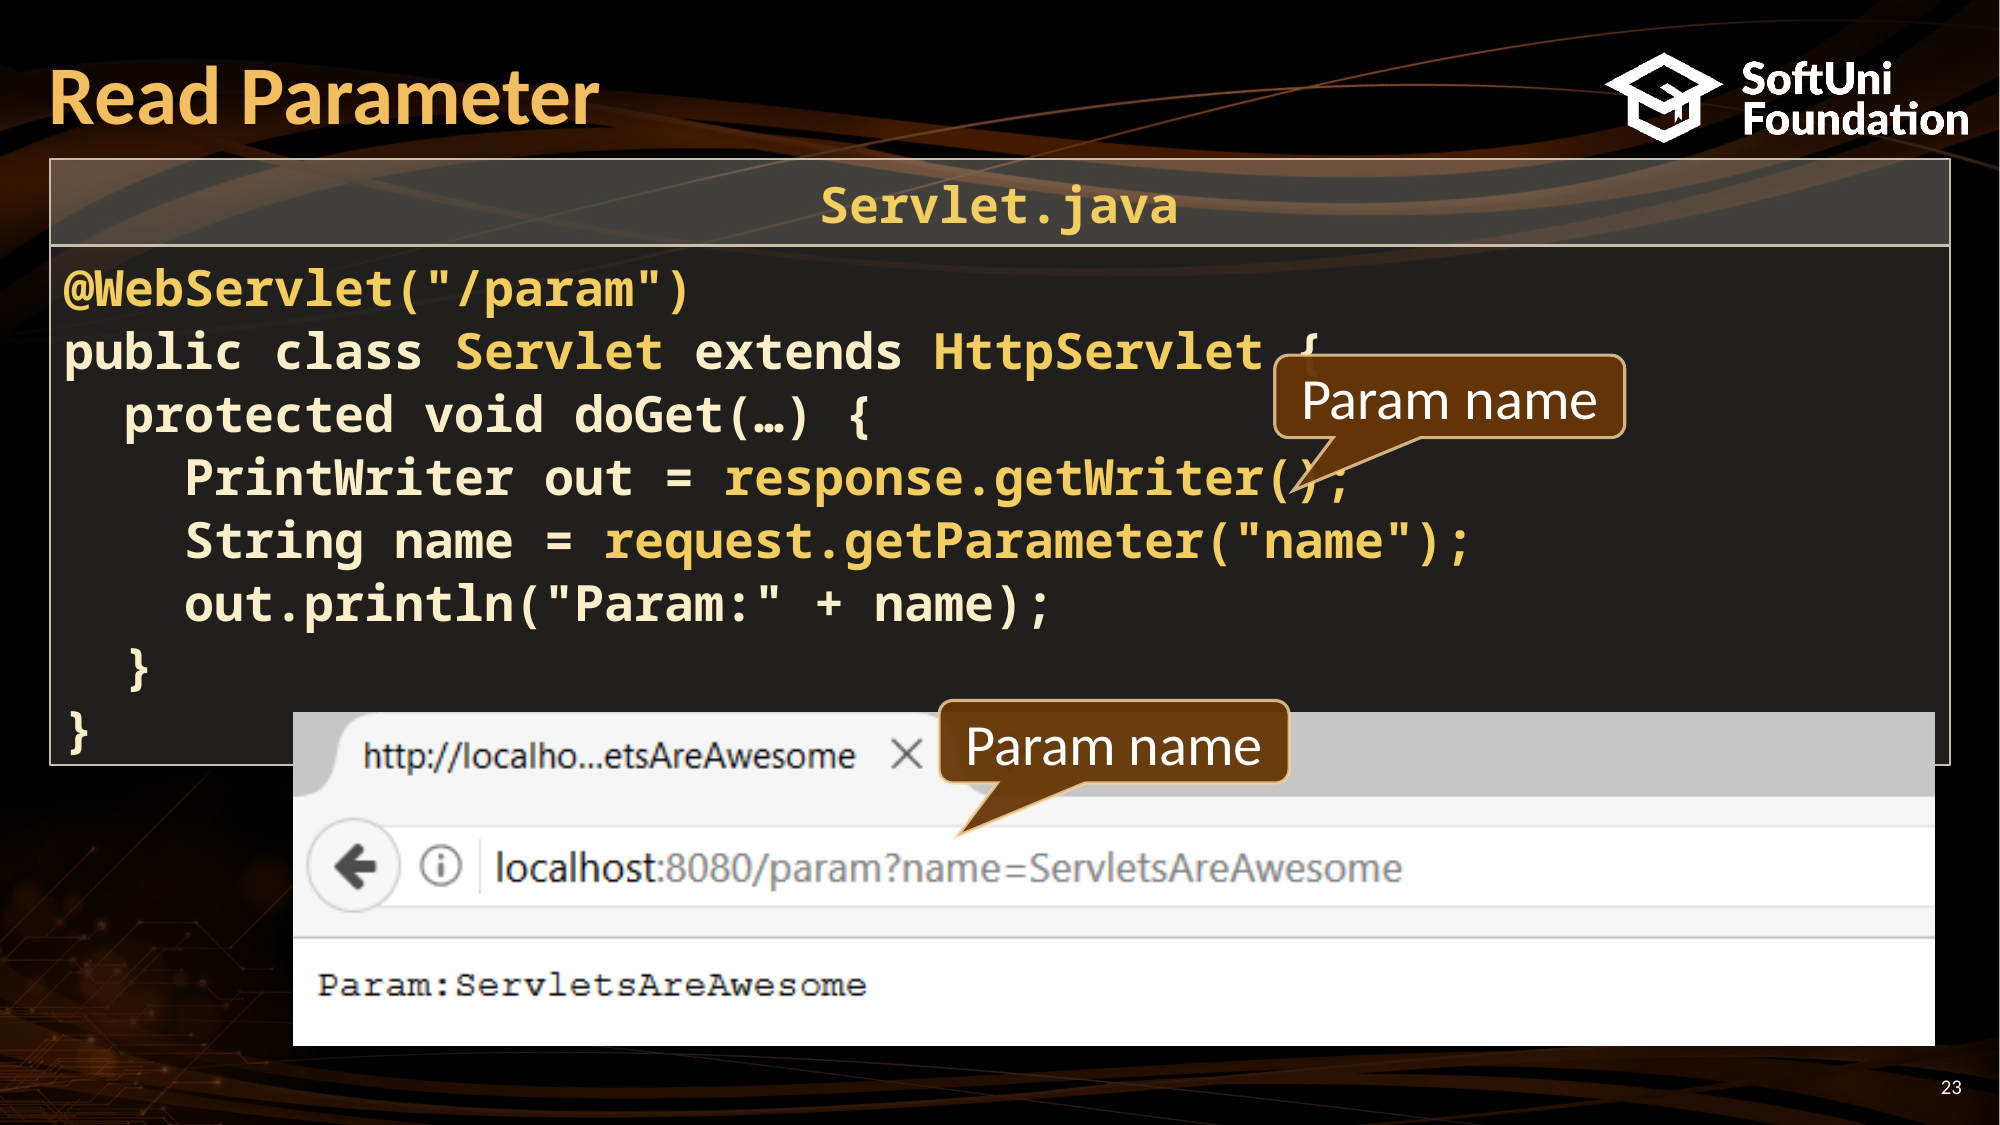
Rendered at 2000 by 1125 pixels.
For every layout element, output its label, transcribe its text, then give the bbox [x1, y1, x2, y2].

text_box @WebServlet("/param") public class Servlet extends HttpServlet { protected void doGet(…) { PrintWriter out = response.getWriter(); String name = request.getParameter("name"); out.println("Param:" + name); } } [49, 246, 1950, 765]
slide_number 23 [1897, 1070, 1968, 1103]
text_box Servlet.java [49, 158, 1950, 246]
text_box Param name [938, 699, 1290, 712]
title Read Parameter [30, 6, 1602, 189]
text_box Param name [1273, 354, 1626, 493]
picture [0, 0, 2000, 1125]
